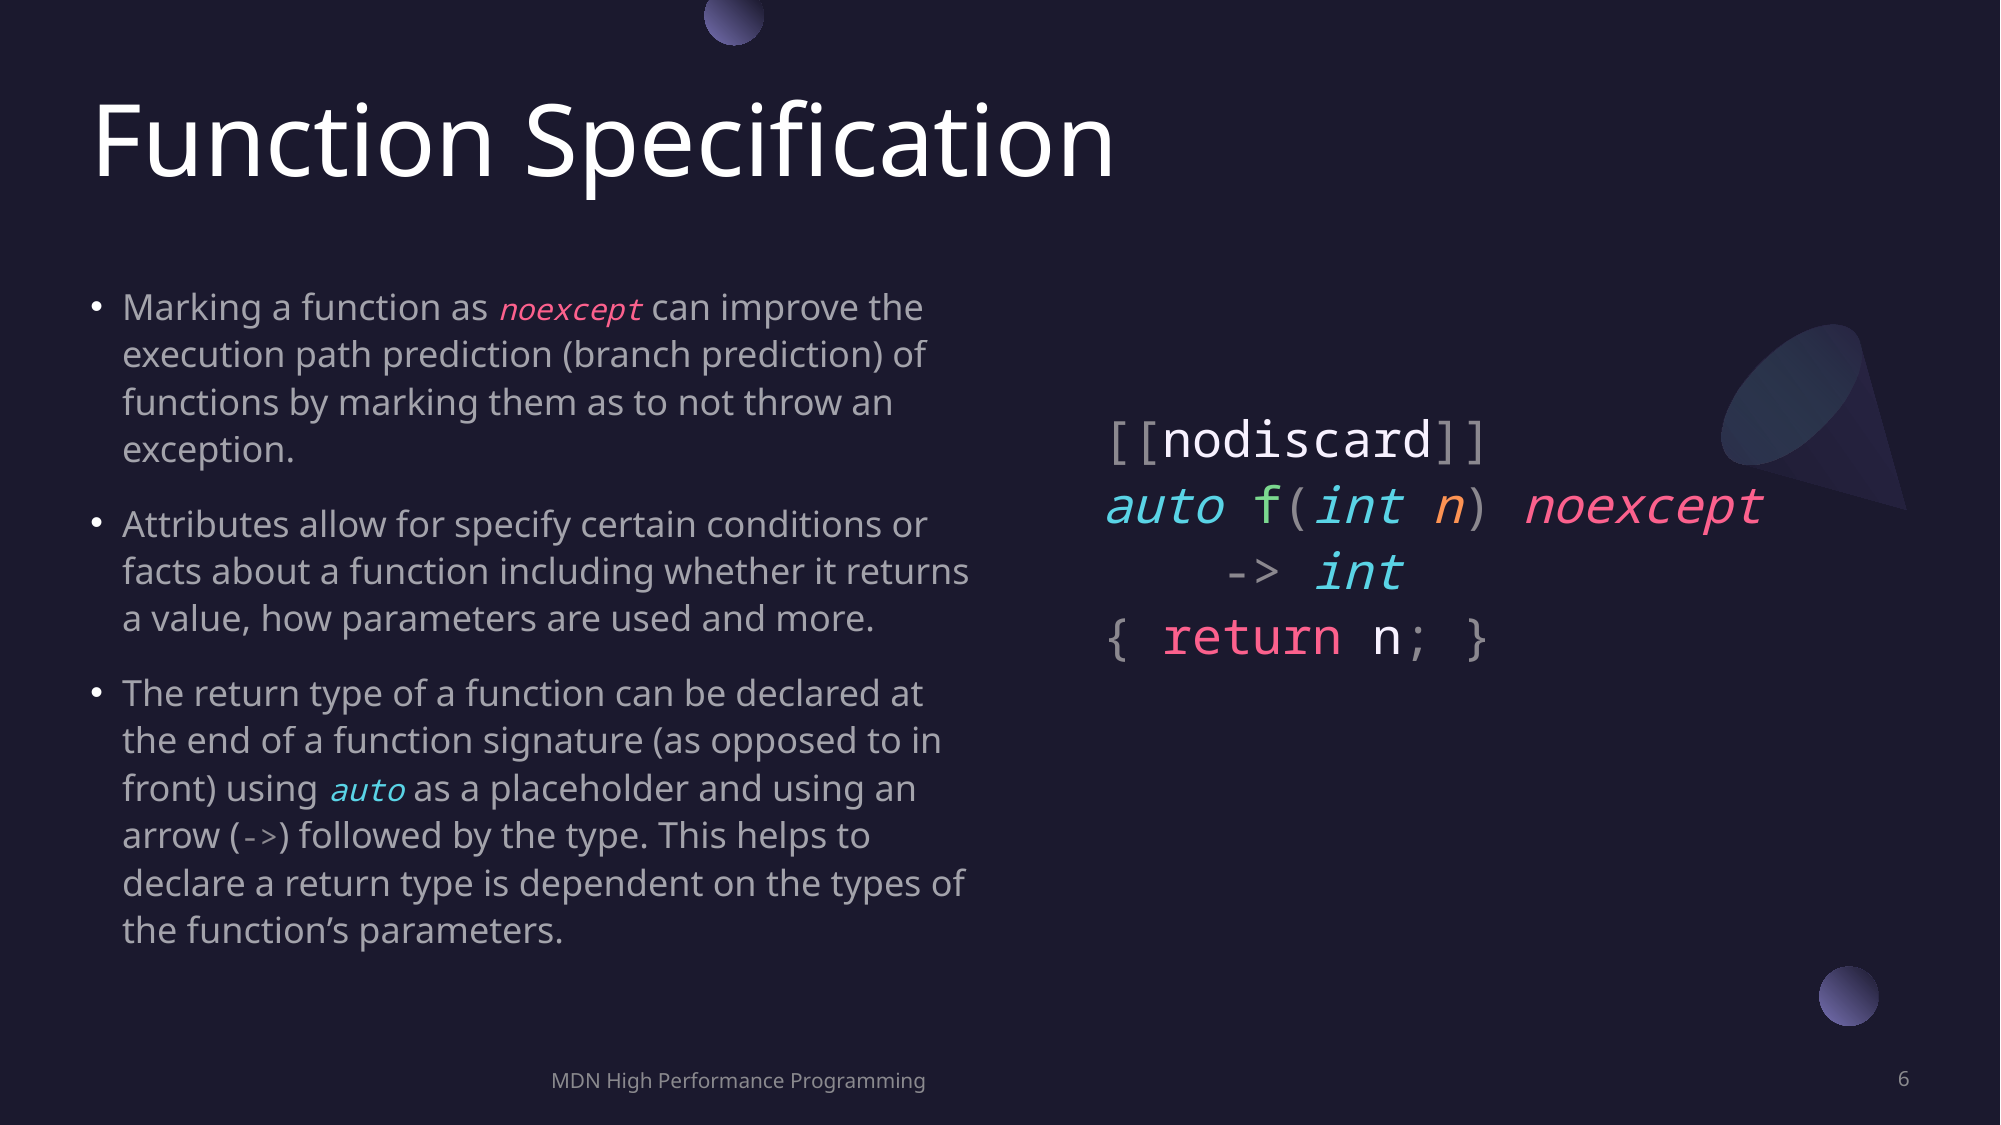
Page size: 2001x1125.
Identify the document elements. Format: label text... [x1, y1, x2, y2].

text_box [1702, 332, 1922, 541]
text_box [703, 0, 765, 47]
slide_number 6 [1632, 1067, 1910, 1093]
list [[nodiscard]] auto f(int n) noexcept -> int { return n; } [1102, 401, 1781, 772]
list Marking a function as noexcept can improve the execution path prediction (branch prediction) of functions by marking them as to not throw an exception. Attributes allow for specify certain conditions or facts about a function including whether it returns a value, how parameters are used and more. The return type of a function can be declared at the end of a function signature (as opposed to in front) using auto as a placeholder and using an arrow (->) followed by the type. This helps to declare a return type is dependent on the types of the function’s parameters. [90, 280, 981, 975]
title Function Specification [90, 90, 1911, 309]
footer MDN High Performance Programming [551, 1067, 1598, 1093]
